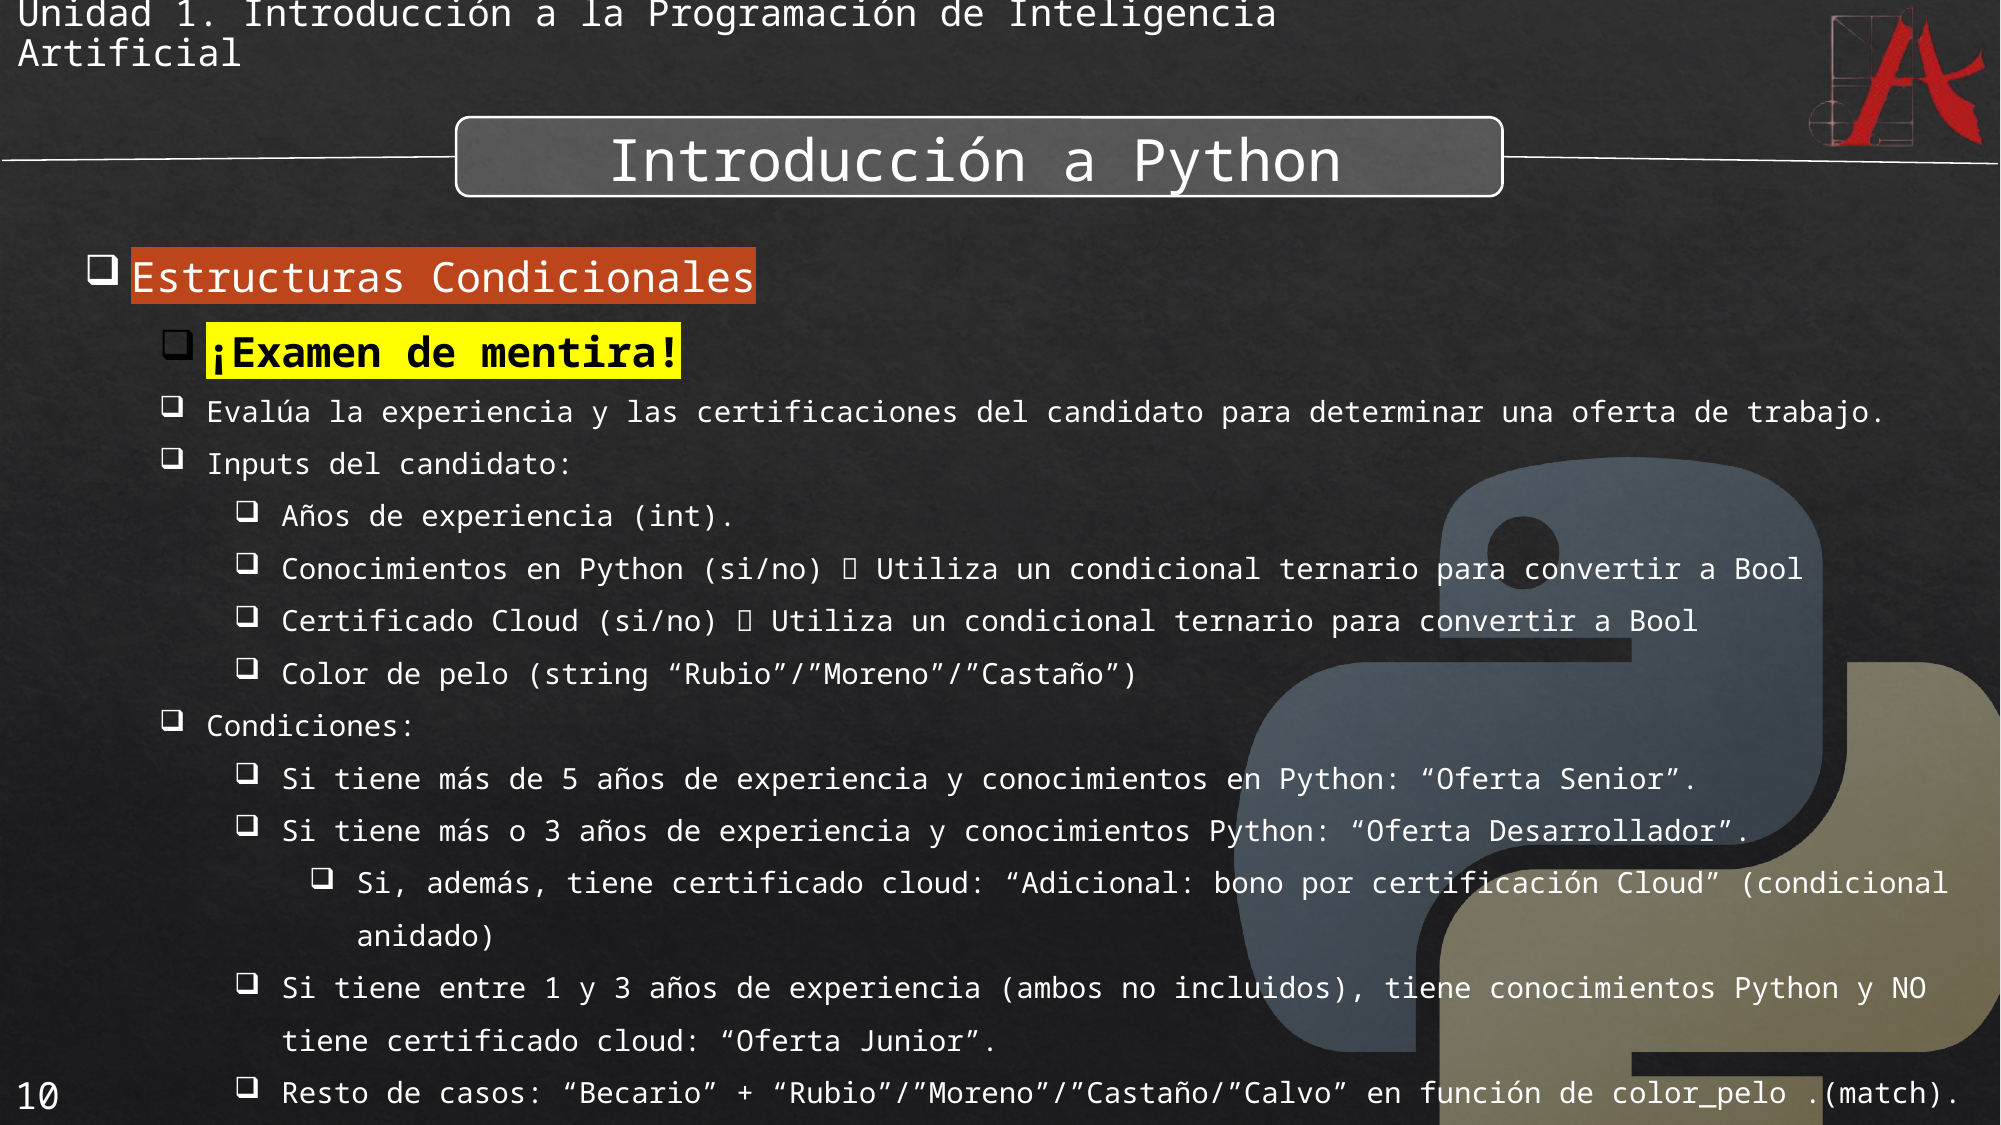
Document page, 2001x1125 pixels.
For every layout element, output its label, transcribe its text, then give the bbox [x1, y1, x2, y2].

text_box Estructuras Condicionales ¡Examen de mentira! Evalúa la experiencia y las certificaciones del candidato para determinar una oferta de trabajo. Inputs del candidato: Años de experiencia (int). Conocimientos en Python (si/no)  Utiliza un condicional ternario para convertir a Bool Certificado Cloud (si/no)  Utiliza un condicional ternario para convertir a Bool Color de pelo (string “Rubio”/”Moreno”/”Castaño”) Condiciones: Si tiene más de 5 años de experiencia y conocimientos en Python: “Oferta Senior”. Si tiene más o 3 años de experiencia y conocimientos Python: “Oferta Desarrollador”. Si, además, tiene certificado cloud: “Adicional: bono por certificación Cloud” (condicional anidado) Si tiene entre 1 y 3 años de experiencia (ambos no incluidos), tiene conocimientos Python y NO tiene certificado cloud: “Oferta Junior”. Resto de casos: “Becario” + “Rubio”/”Moreno”/”Castaño/”Calvo” en función de color_pelo .(match). [69, 218, 1978, 1117]
picture [1803, 3, 1998, 156]
text_box Introducción a Python [592, 115, 1544, 201]
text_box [1502, 156, 1998, 164]
text_box 10 [0, 1064, 1156, 1125]
text_box Unidad 1. Introducción a la Programación de Inteligencia Artificial [2, 29, 1503, 83]
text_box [2, 156, 457, 161]
text_box [454, 115, 592, 198]
picture [1233, 457, 2000, 1125]
